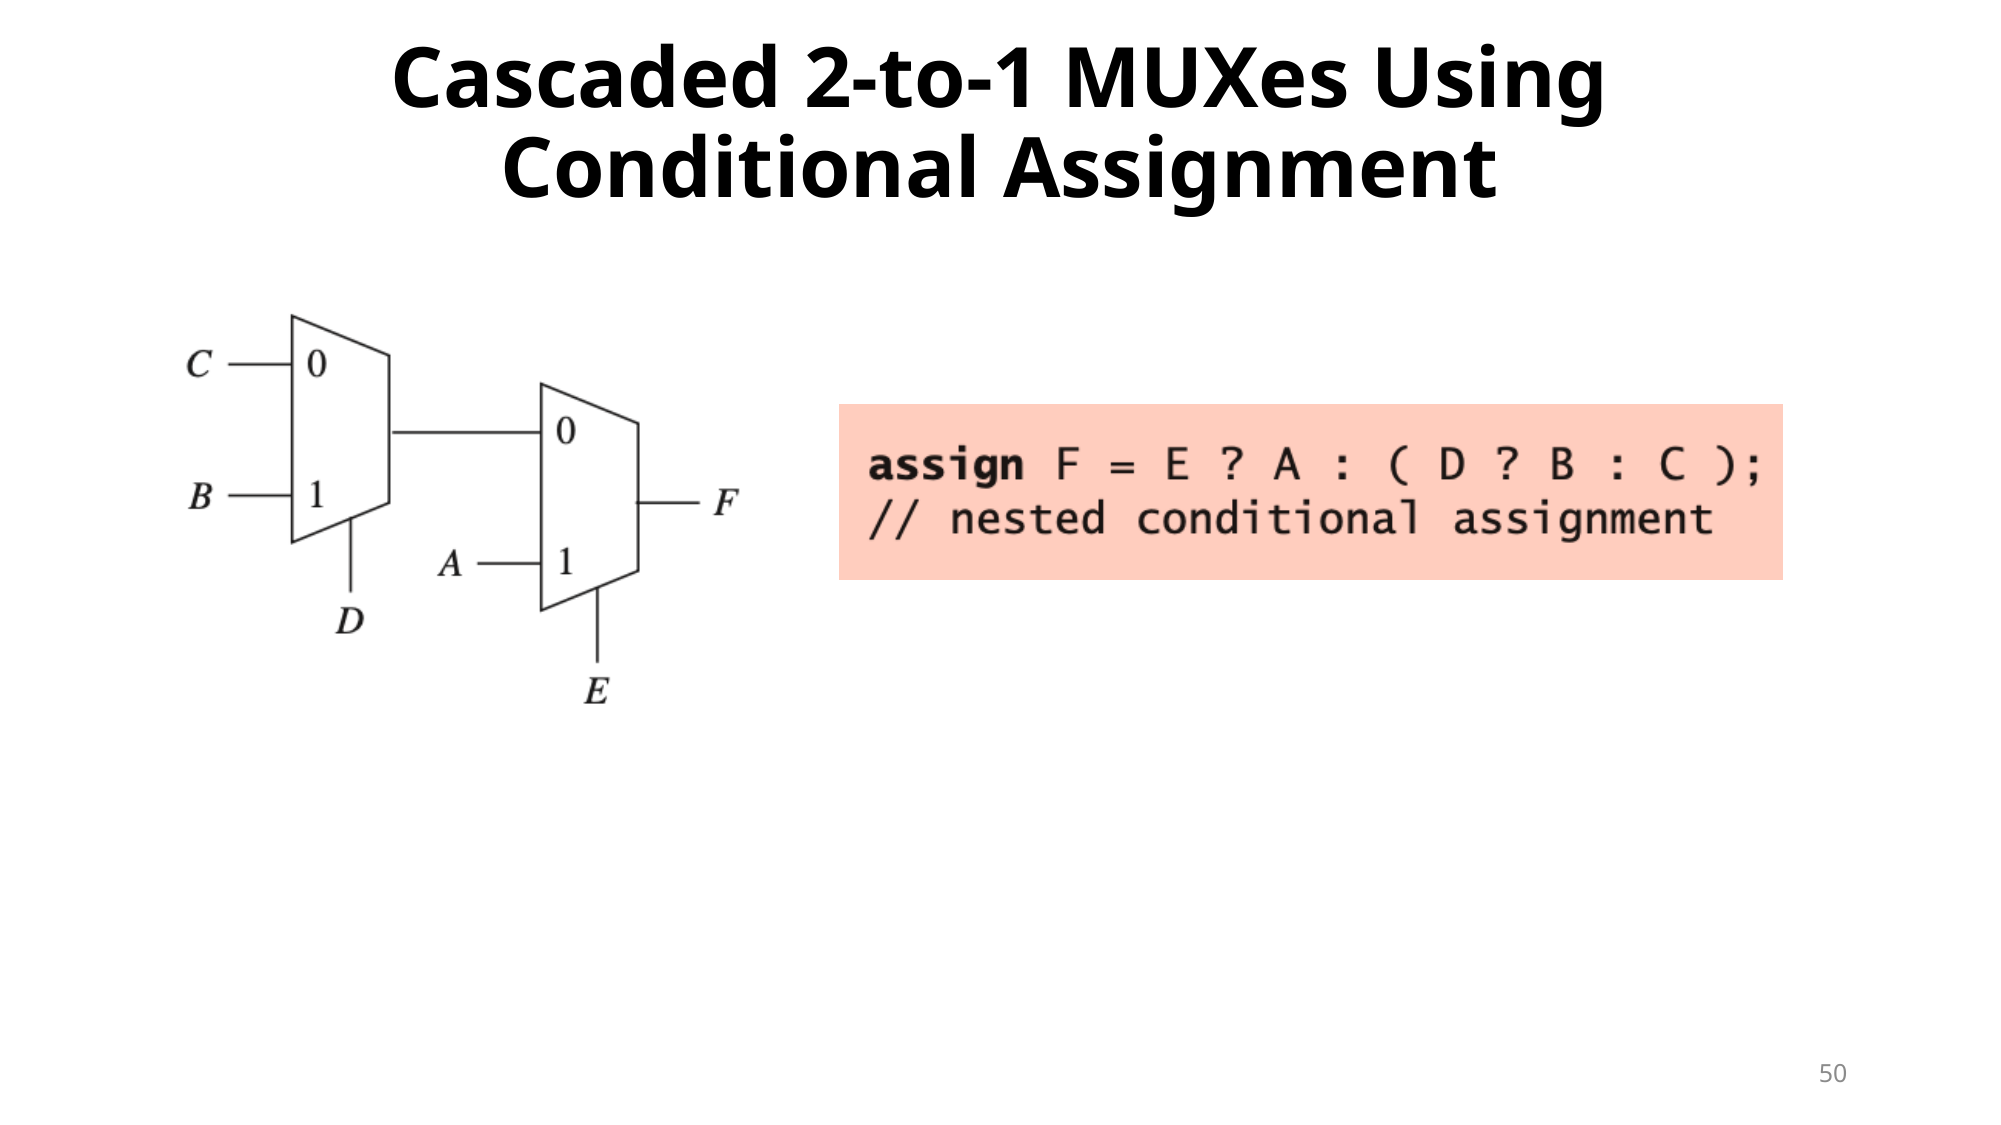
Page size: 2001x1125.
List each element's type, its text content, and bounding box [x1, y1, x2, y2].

title Cascaded 2-to-1 MUXes Using Conditional Assignment [137, 17, 1863, 235]
picture [839, 404, 1783, 580]
picture [165, 263, 769, 721]
slide_number 50 [1412, 1042, 1863, 1103]
